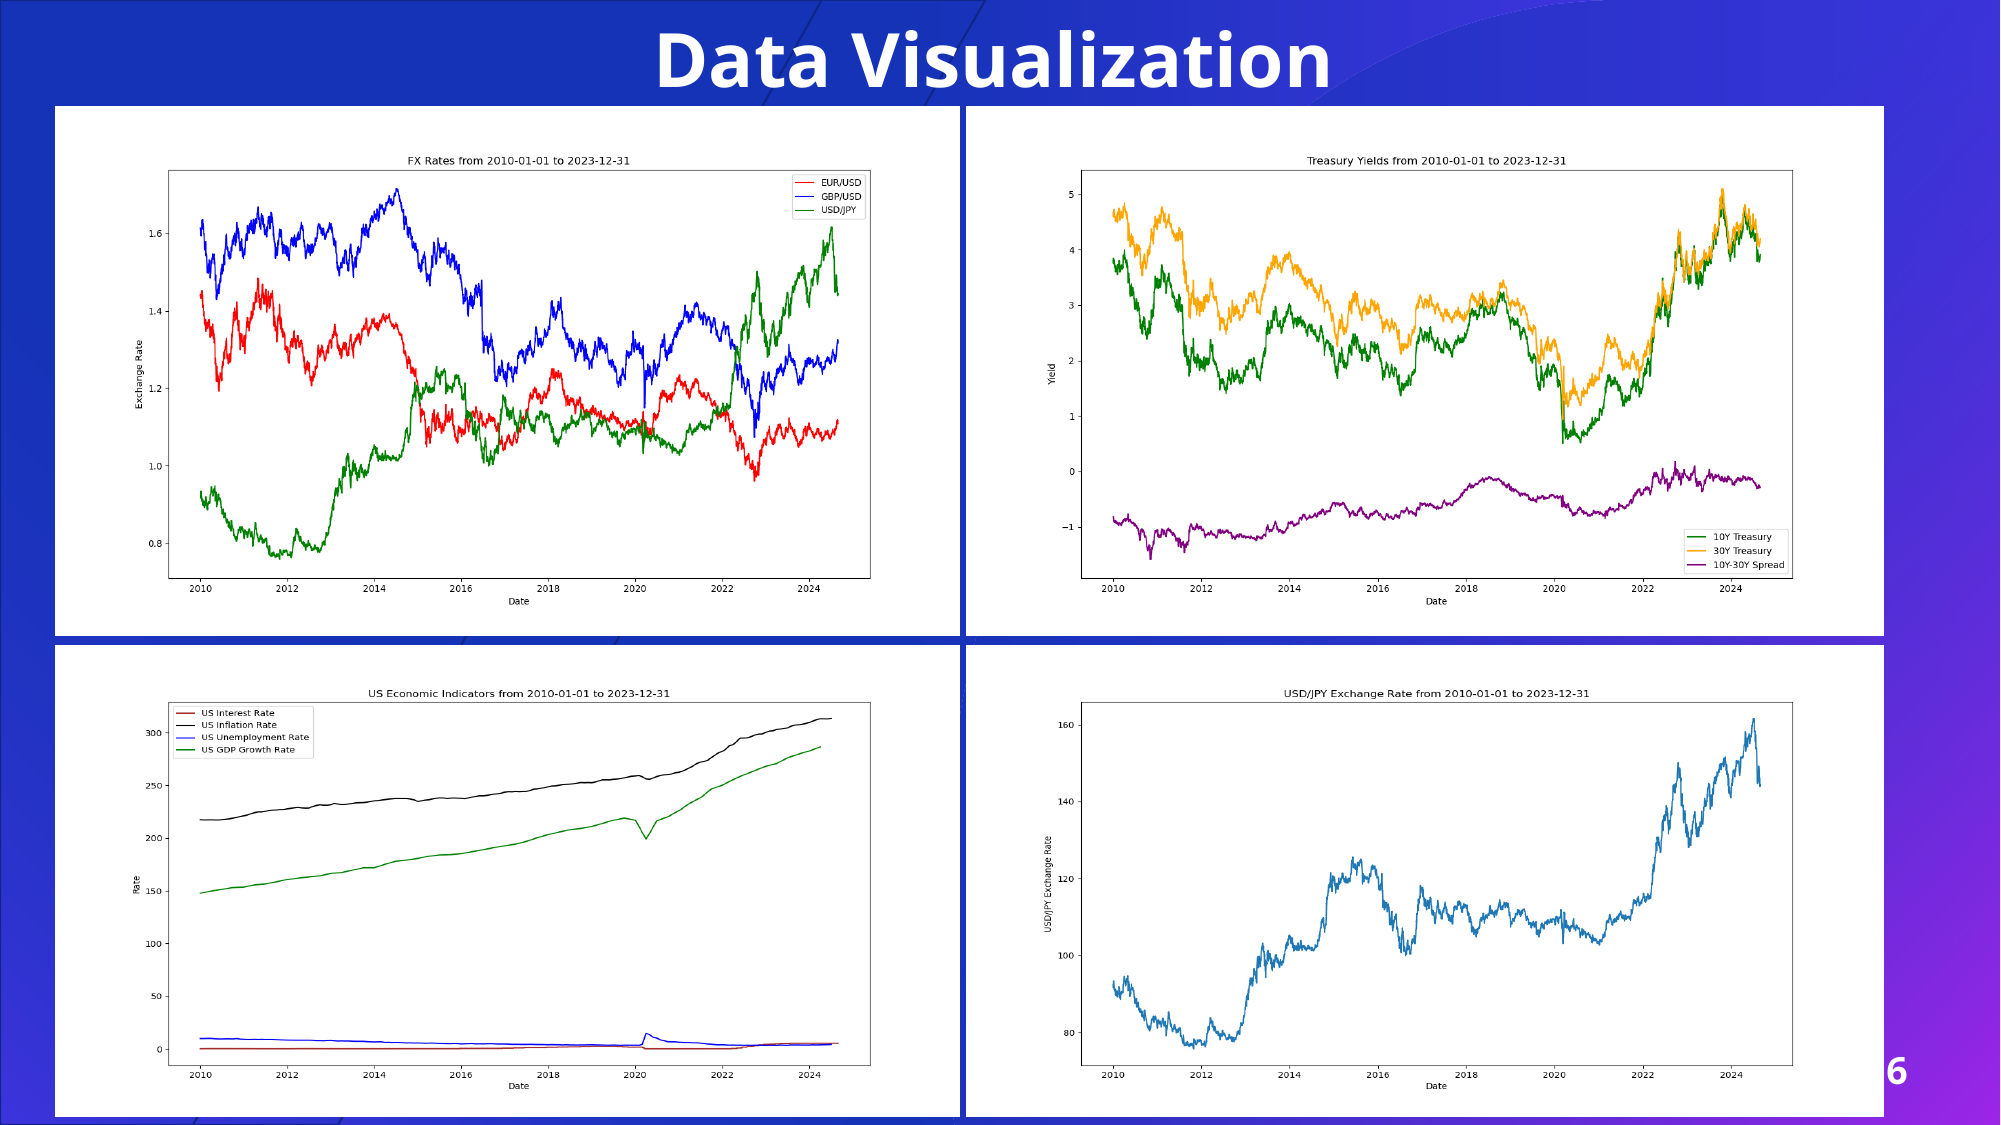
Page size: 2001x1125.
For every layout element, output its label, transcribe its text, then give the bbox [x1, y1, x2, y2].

picture [55, 645, 960, 1117]
title Data Visualization [153, 19, 1835, 107]
picture [966, 645, 1884, 1117]
picture [55, 106, 960, 636]
picture [966, 106, 1884, 636]
